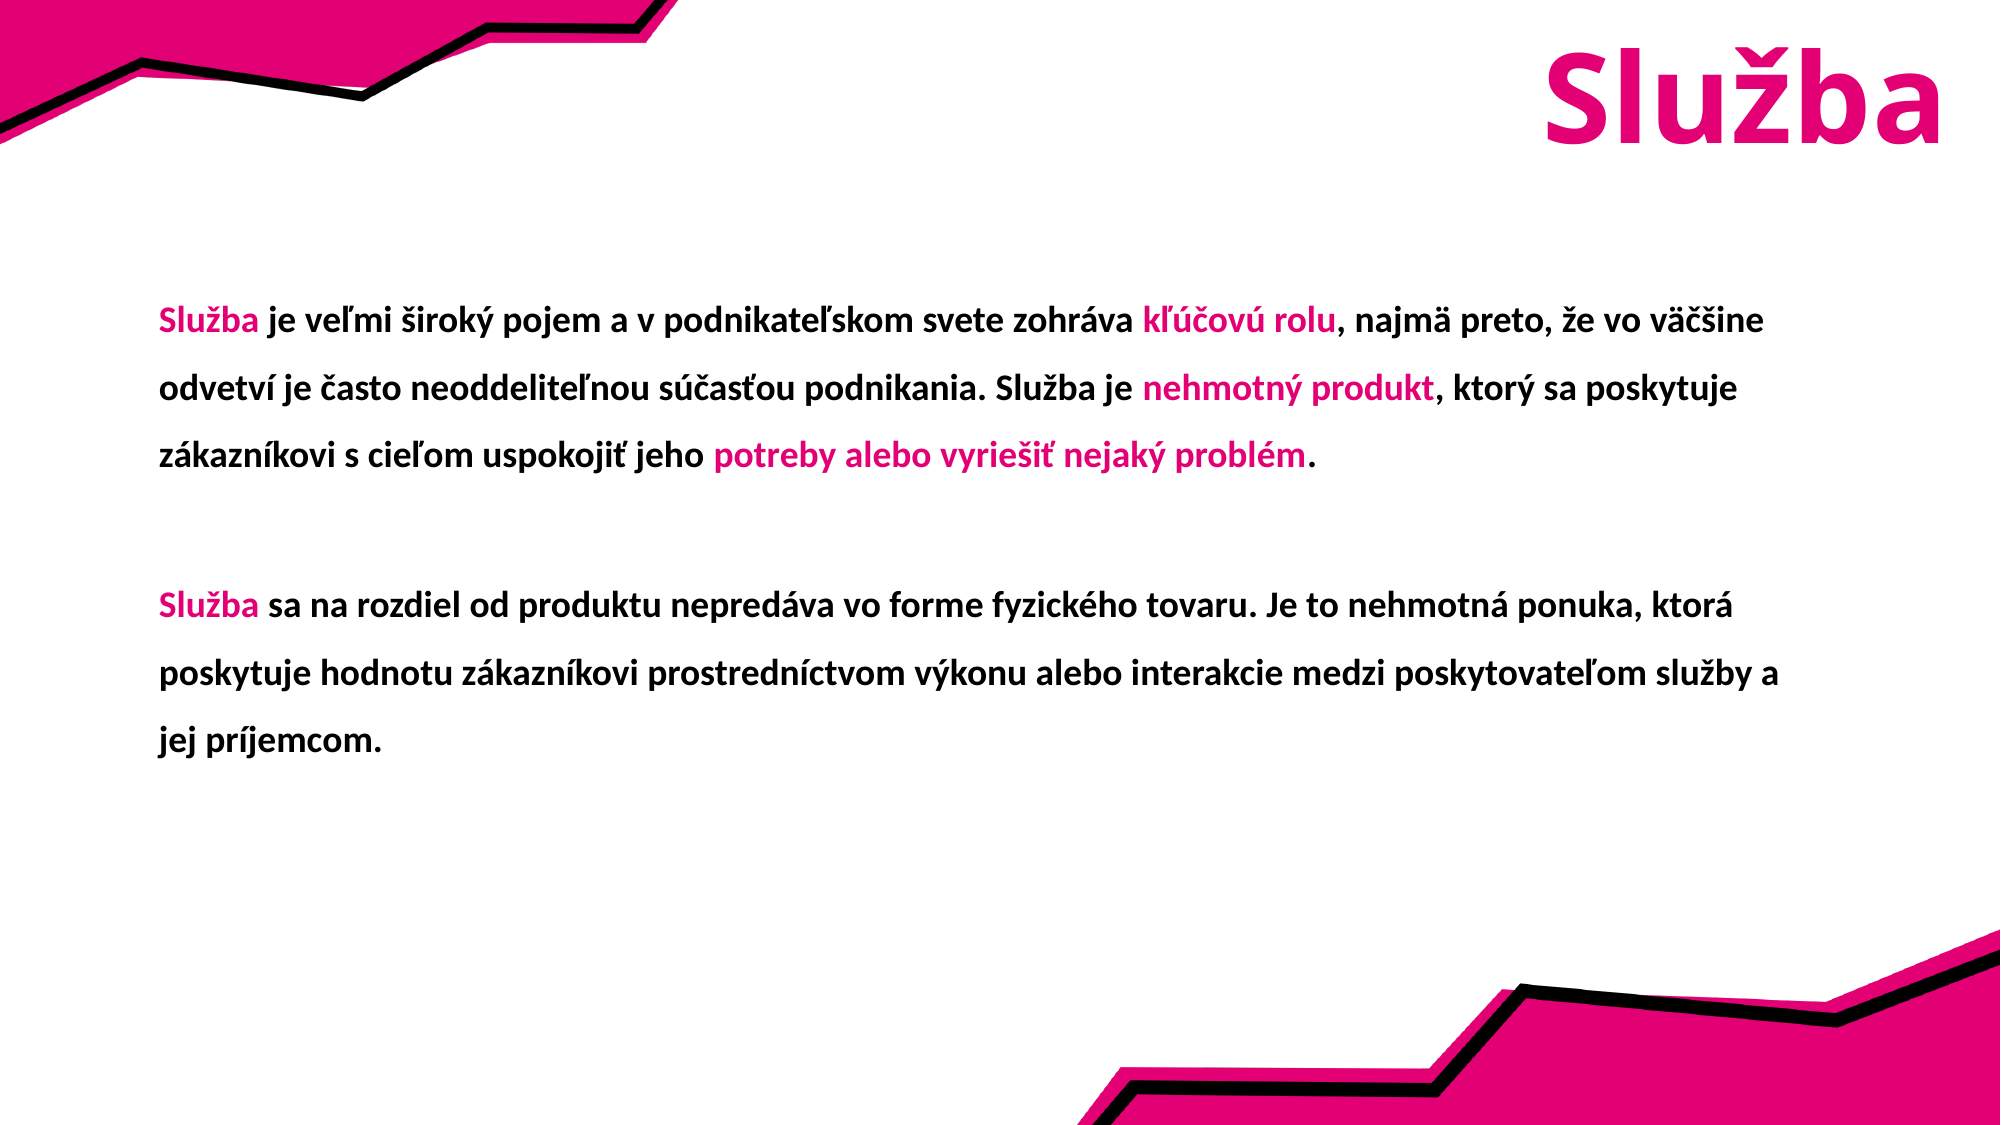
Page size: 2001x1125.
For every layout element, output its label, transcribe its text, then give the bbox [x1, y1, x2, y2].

text_box Služba [525, 11, 1963, 176]
picture [0, 0, 793, 154]
text_box Služba je veľmi široký pojem a v podnikateľskom svete zohráva kľúčovú rolu, najmä preto, že vo väčšine odvetví je často neoddeliteľnou súčasťou podnikania. Služba je nehmotný produkt, ktorý sa poskytuje zákazníkovi s cieľom uspokojiť jeho potreby alebo vyriešiť nejaký problém. Služba sa na rozdiel od produktu nepredáva vo forme fyzického tovaru. Je to nehmotná ponuka, ktorá poskytuje hodnotu zákazníkovi prostredníctvom výkonu alebo interakcie medzi poskytovateľom služby a jej príjemcom. [113, 265, 1835, 768]
picture [911, 904, 2000, 1125]
